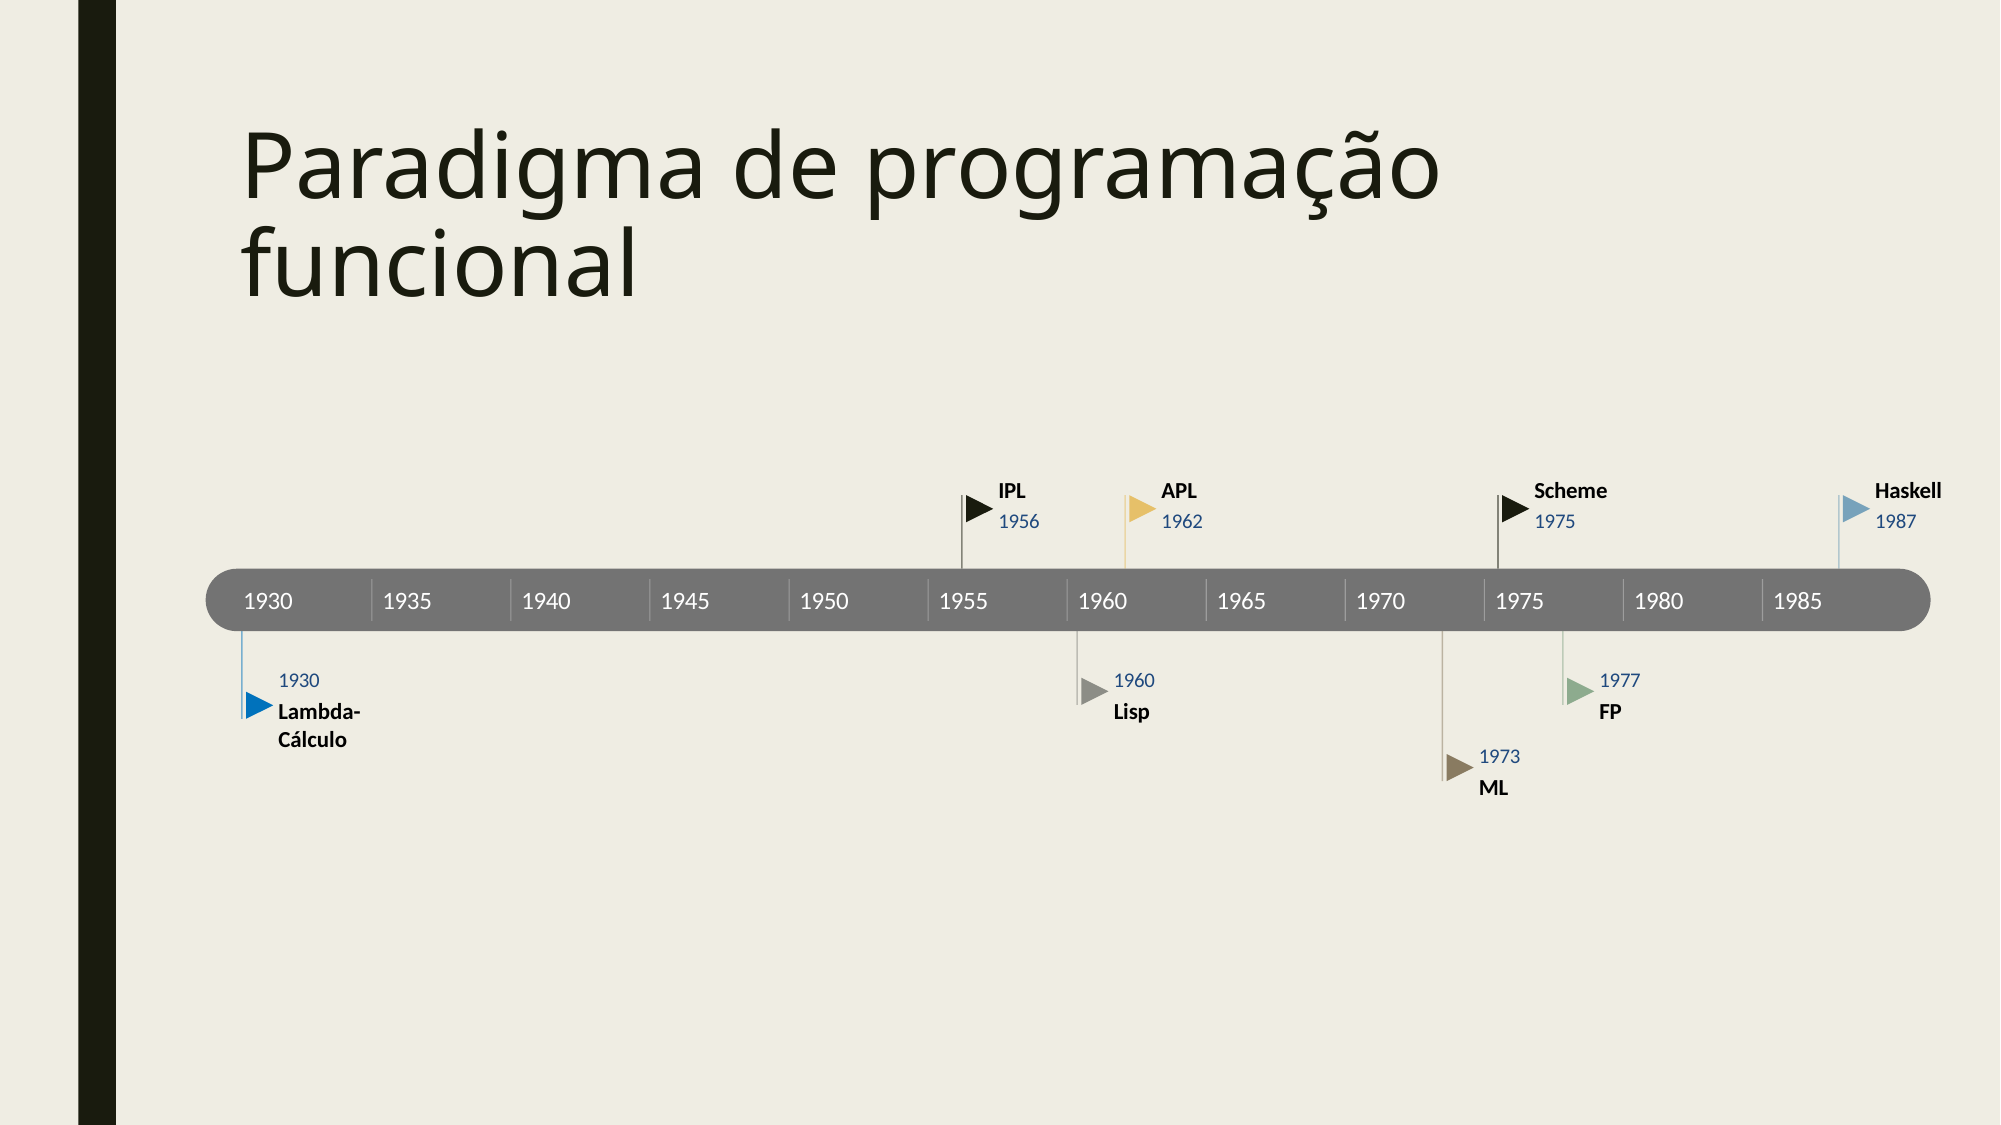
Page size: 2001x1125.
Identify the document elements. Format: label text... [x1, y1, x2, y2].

text_box 1985 [1772, 584, 1825, 616]
text_box [202, 565, 1934, 635]
text_box 1940 [521, 584, 574, 616]
text_box 1962 [1161, 507, 1254, 534]
text_box ML [1478, 772, 1511, 801]
text_box [1499, 492, 1533, 525]
text_box 1975 [1494, 584, 1547, 616]
text_box 1935 [382, 584, 435, 616]
text_box [1443, 751, 1477, 784]
text_box 1970 [1355, 584, 1408, 616]
text_box [1078, 675, 1112, 708]
text_box Haskell [1875, 475, 1944, 504]
text_box Lambda-Cálculo [278, 696, 362, 753]
text_box 1973 [1478, 743, 1571, 769]
text_box 1960 [1113, 666, 1206, 692]
text_box 1955 [938, 584, 991, 616]
text_box 1930 [278, 666, 370, 692]
text_box Lisp [1113, 696, 1152, 724]
text_box 1956 [998, 507, 1080, 534]
text_box [1126, 492, 1160, 525]
text_box 1975 [1534, 507, 1627, 534]
text_box 1930 [243, 584, 296, 616]
text_box [243, 689, 277, 722]
text_box 1945 [660, 584, 713, 616]
text_box [963, 492, 997, 525]
title Paradigma de programação funcional [225, 112, 1800, 357]
text_box 1950 [799, 584, 852, 616]
text_box IPL [998, 475, 1028, 504]
text_box 1987 [1875, 507, 1967, 534]
text_box Scheme [1534, 475, 1610, 504]
text_box [1564, 675, 1598, 708]
text_box 1965 [1216, 584, 1269, 616]
text_box 1960 [1077, 584, 1130, 616]
text_box [1840, 492, 1873, 525]
text_box 1977 [1599, 666, 1702, 692]
text_box 1980 [1633, 584, 1686, 616]
text_box FP [1599, 696, 1623, 724]
text_box APL [1161, 475, 1199, 504]
